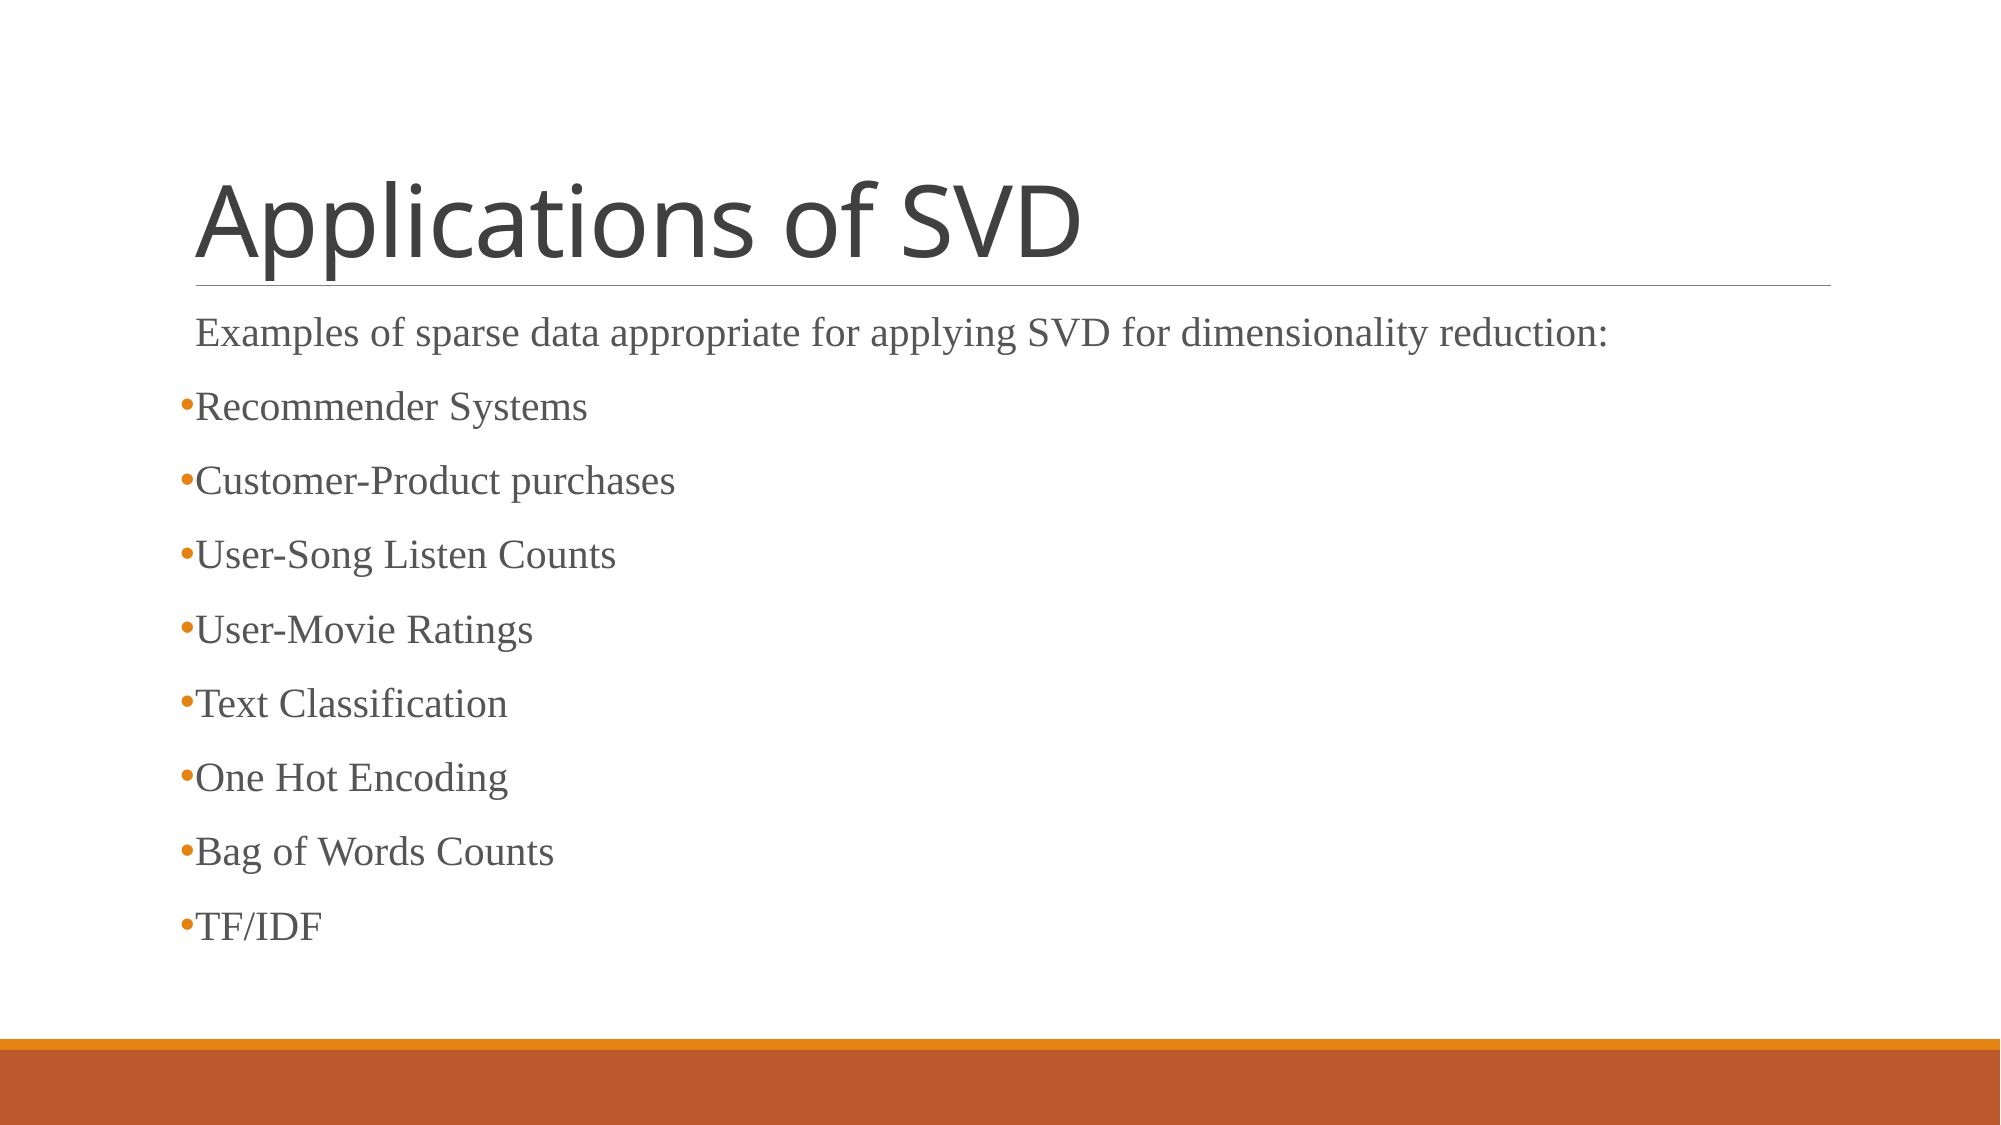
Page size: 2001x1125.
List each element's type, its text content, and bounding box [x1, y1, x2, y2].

list Examples of sparse data appropriate for applying SVD for dimensionality reduction: Recommender Systems Customer-Product purchases User-Song Listen Counts User-Movie Ratings Text Classification One Hot Encoding Bag of Words Counts TF/IDF [180, 302, 1830, 963]
title Applications of SVD [180, 47, 1830, 285]
